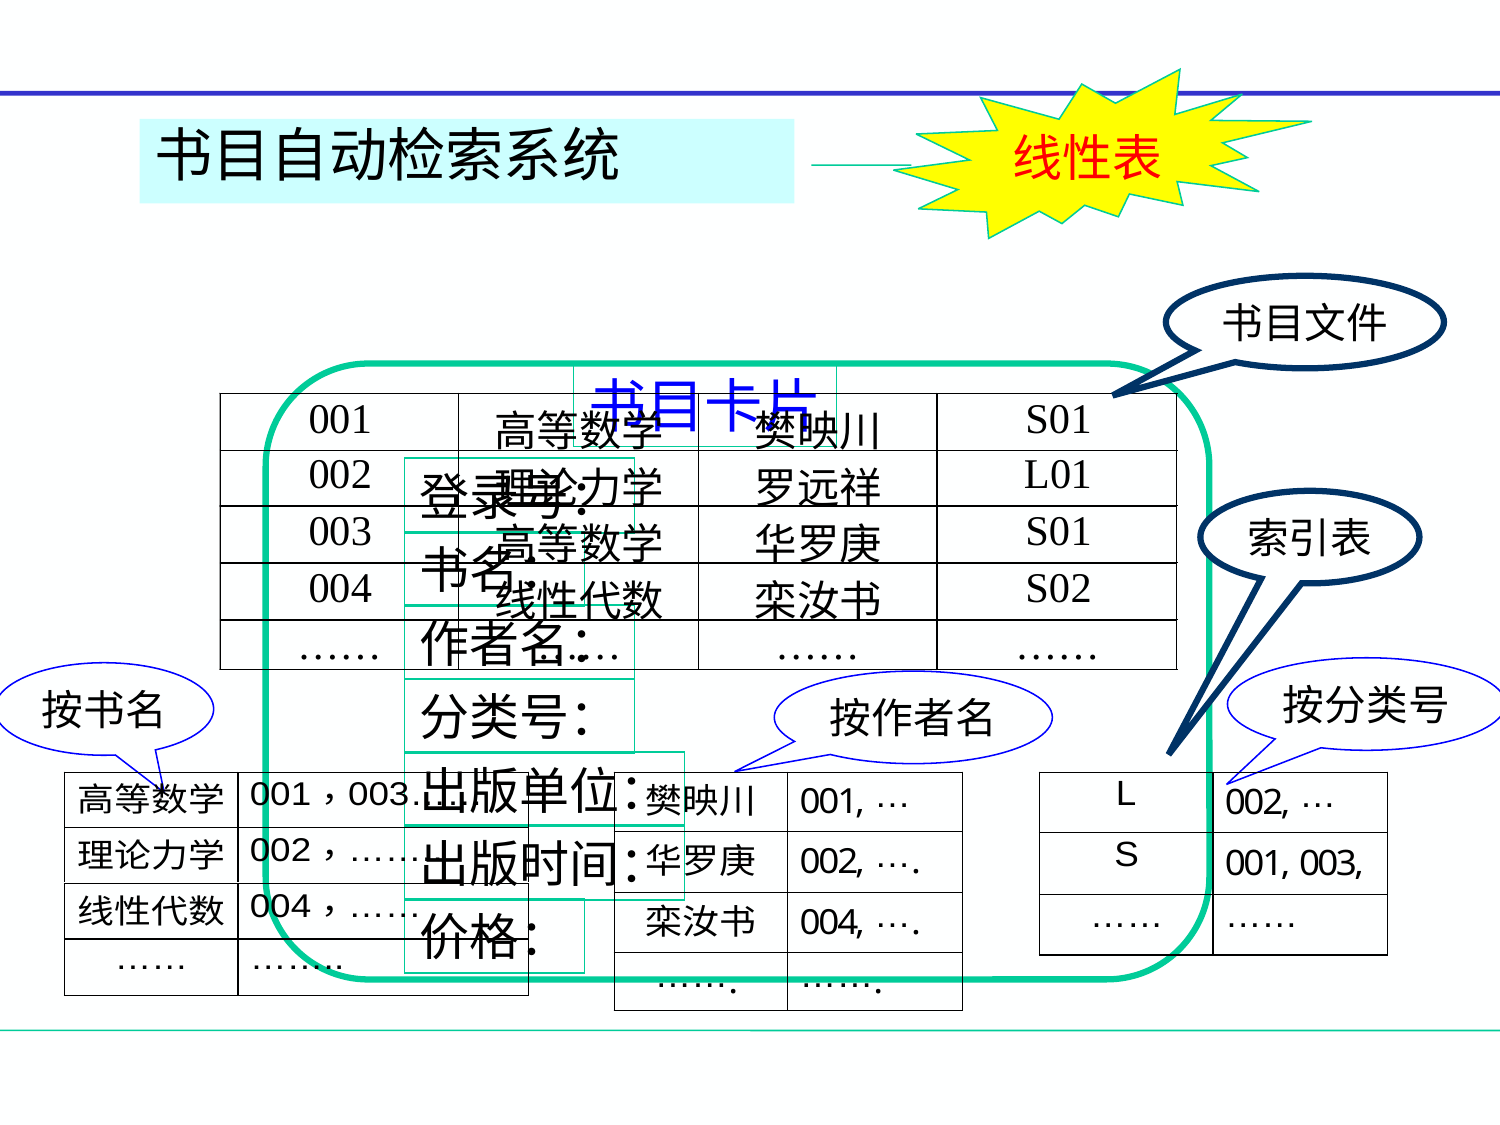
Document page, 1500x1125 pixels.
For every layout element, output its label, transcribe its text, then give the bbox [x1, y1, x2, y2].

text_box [219, 275, 1442, 489]
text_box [811, 77, 1294, 231]
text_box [0, 490, 1500, 1041]
text_box 书目自动检索系统 [139, 118, 795, 204]
